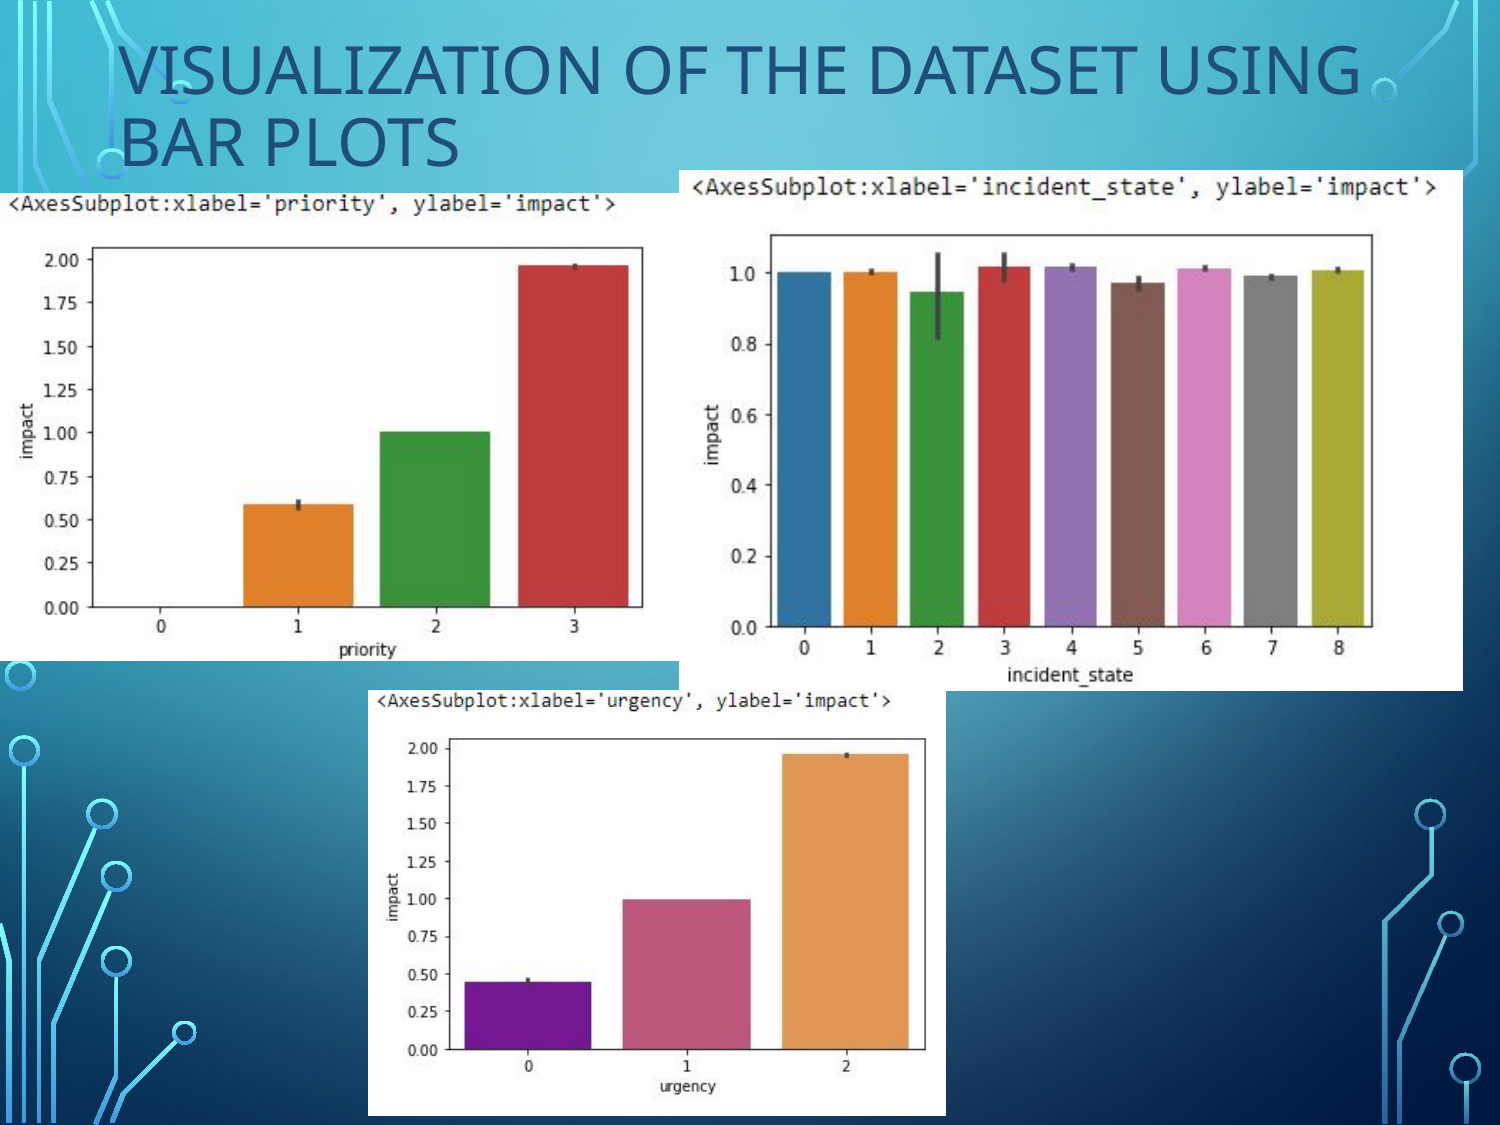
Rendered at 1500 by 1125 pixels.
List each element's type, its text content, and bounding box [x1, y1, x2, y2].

title Visualization of the dataset using bar plots [103, 0, 1397, 193]
picture [0, 169, 1464, 1116]
